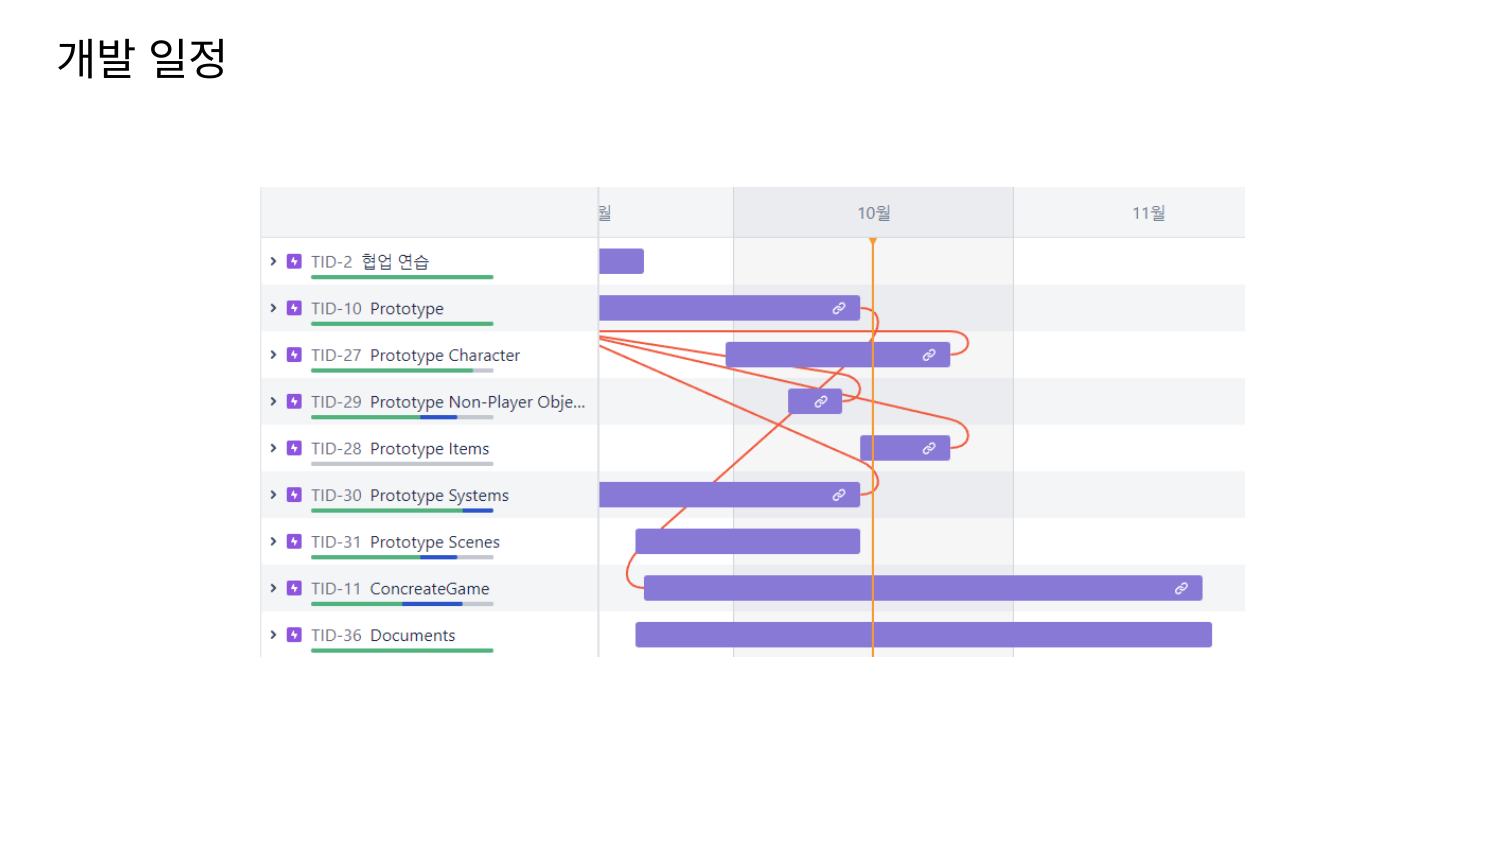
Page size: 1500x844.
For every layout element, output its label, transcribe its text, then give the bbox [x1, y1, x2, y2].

title 개발 일정 [41, 9, 1439, 104]
picture [255, 187, 1245, 657]
